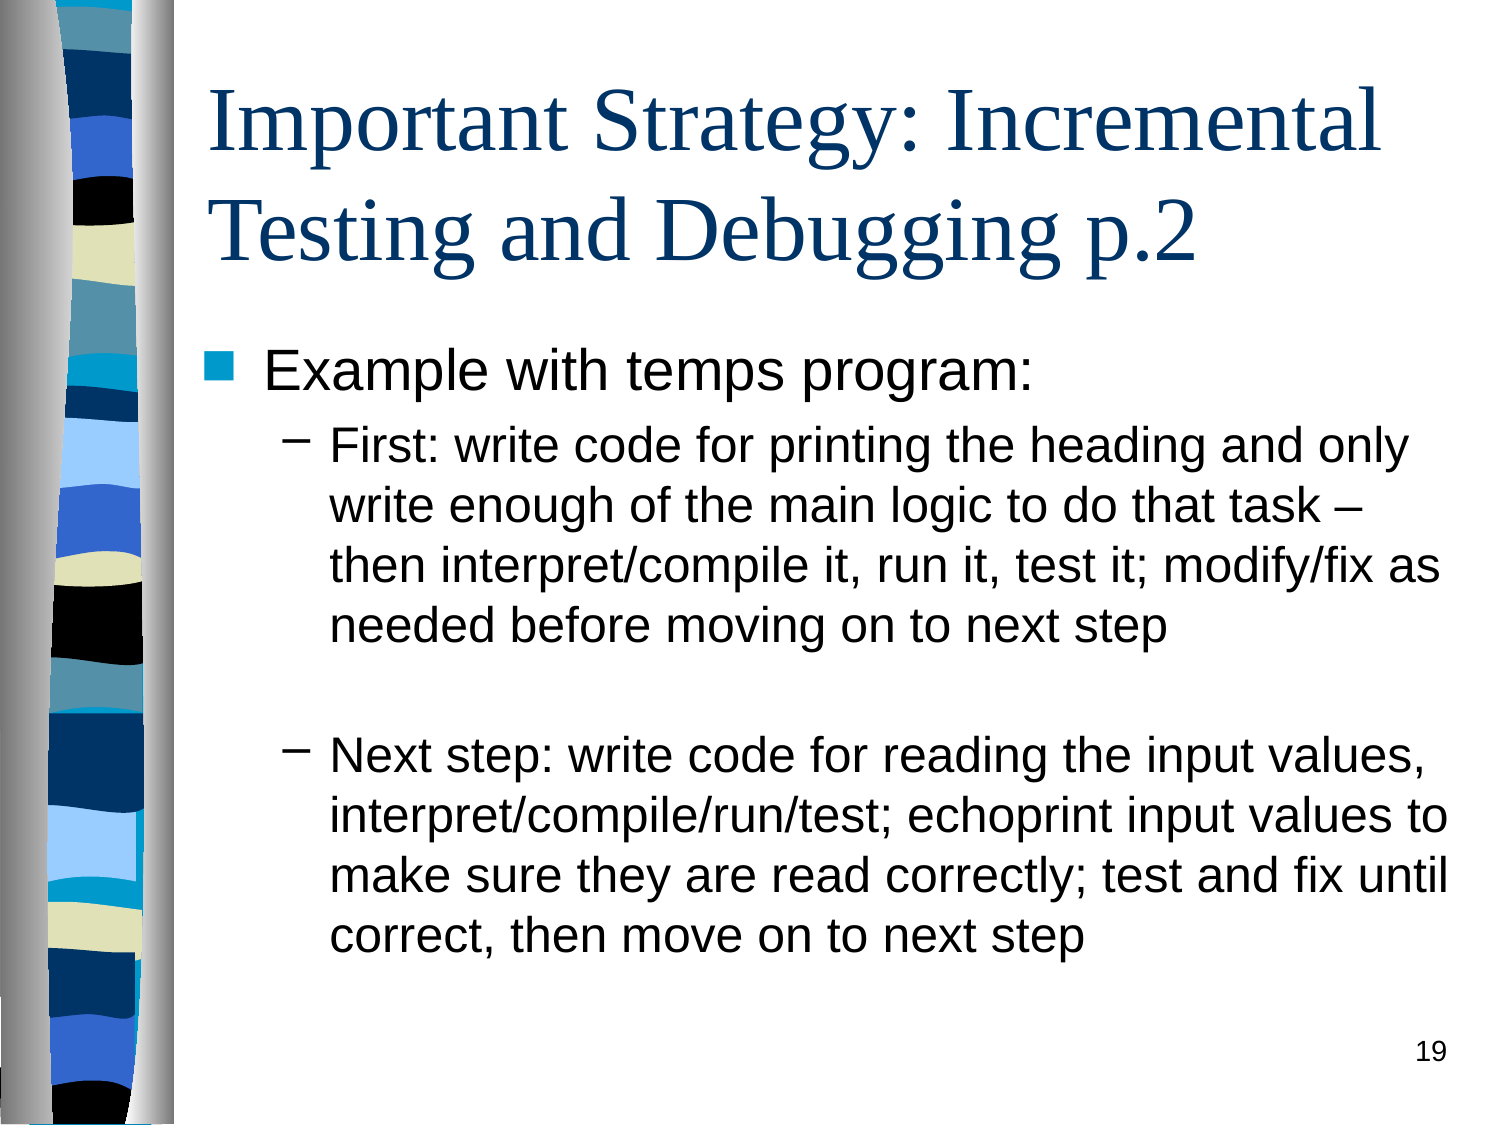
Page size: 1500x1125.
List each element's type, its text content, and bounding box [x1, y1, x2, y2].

list Example with temps program: First: write code for printing the heading and only write enough of the main logic to do that task – then interpret/compile it, run it, test it; modify/fix as needed before moving on to next step Next step: write code for reading the input values, interpret/compile/run/test; echoprint input values to make sure they are read correctly; test and fix until correct, then move on to next step [192, 324, 1468, 1000]
slide_number 19 [1149, 1024, 1463, 1101]
title Important Strategy: Incremental Testing and Debugging p.2 [192, 75, 1468, 263]
